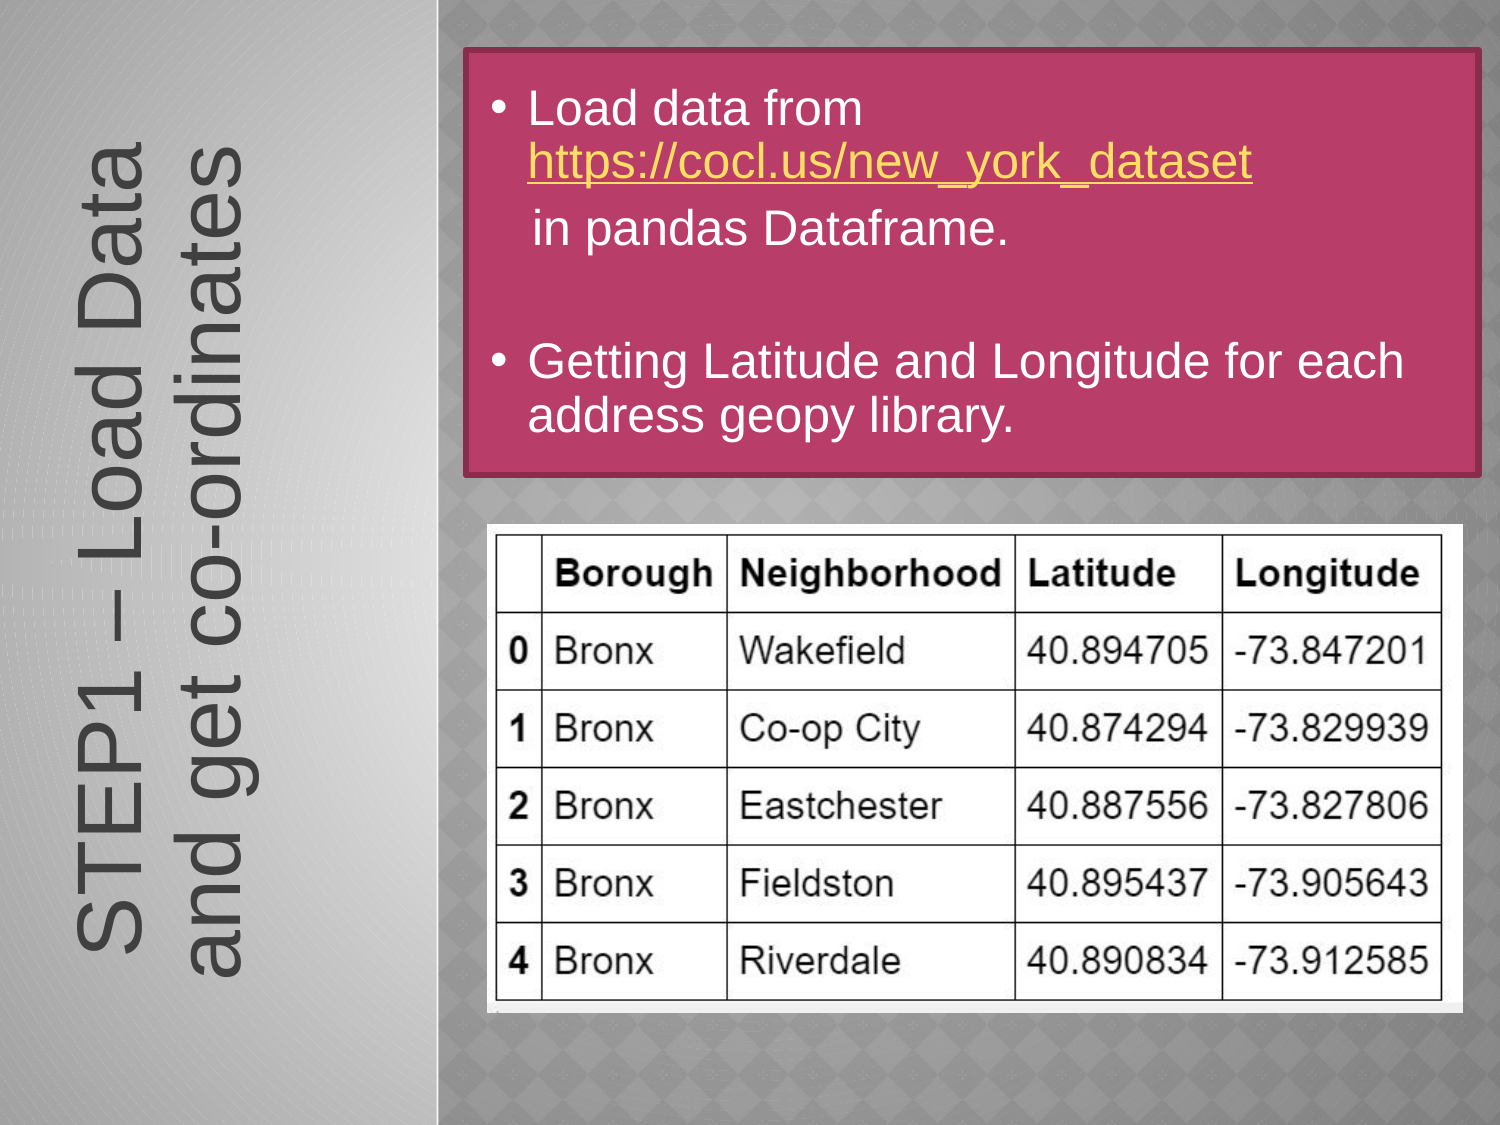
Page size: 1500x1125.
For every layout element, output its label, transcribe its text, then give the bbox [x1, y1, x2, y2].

subtitle STEP1 – Load Data and get co-ordinates [62, 50, 238, 1051]
text_box Load data from https://cocl.us/new_york_dataset in pandas Dataframe. Getting Latitude and Longitude for each address geopy library. [463, 47, 1482, 478]
picture [486, 524, 1463, 1013]
